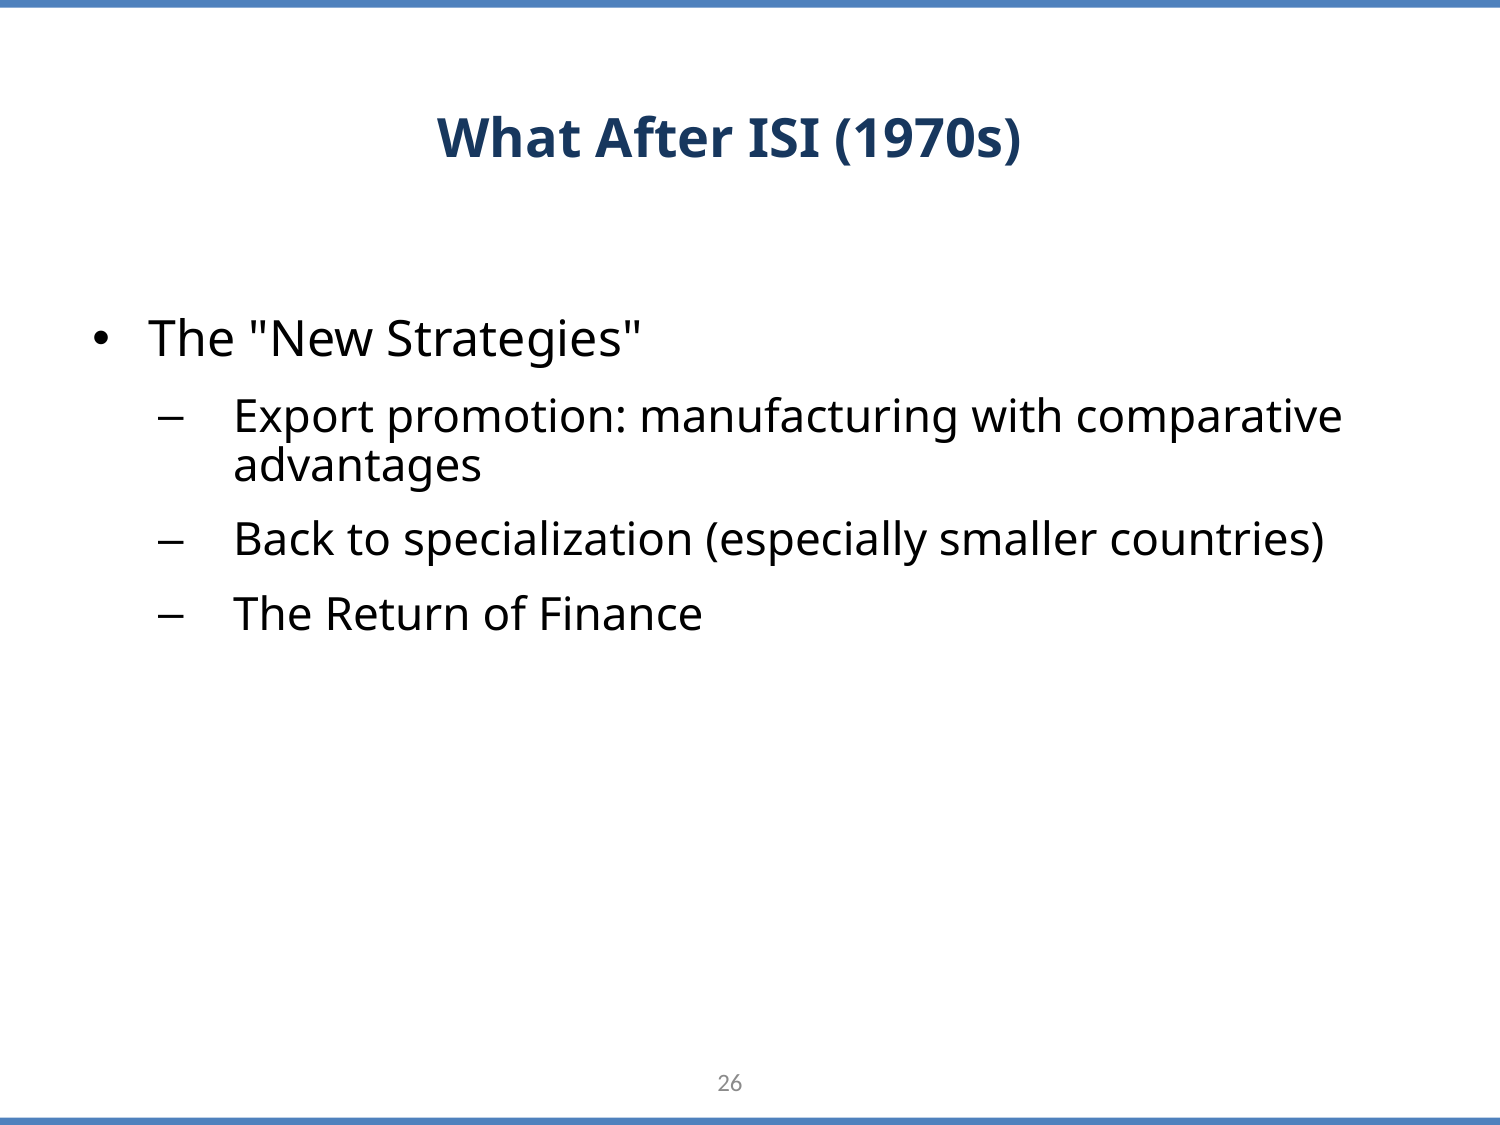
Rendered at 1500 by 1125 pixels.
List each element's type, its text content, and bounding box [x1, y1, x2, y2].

list The "New Strategies" Export promotion: manufacturing with comparative advantages Back to specialization (especially smaller countries) The Return of Finance [77, 305, 1428, 1050]
title What After ISI (1970s) [55, 75, 1406, 197]
slide_number 26 [690, 1050, 770, 1117]
